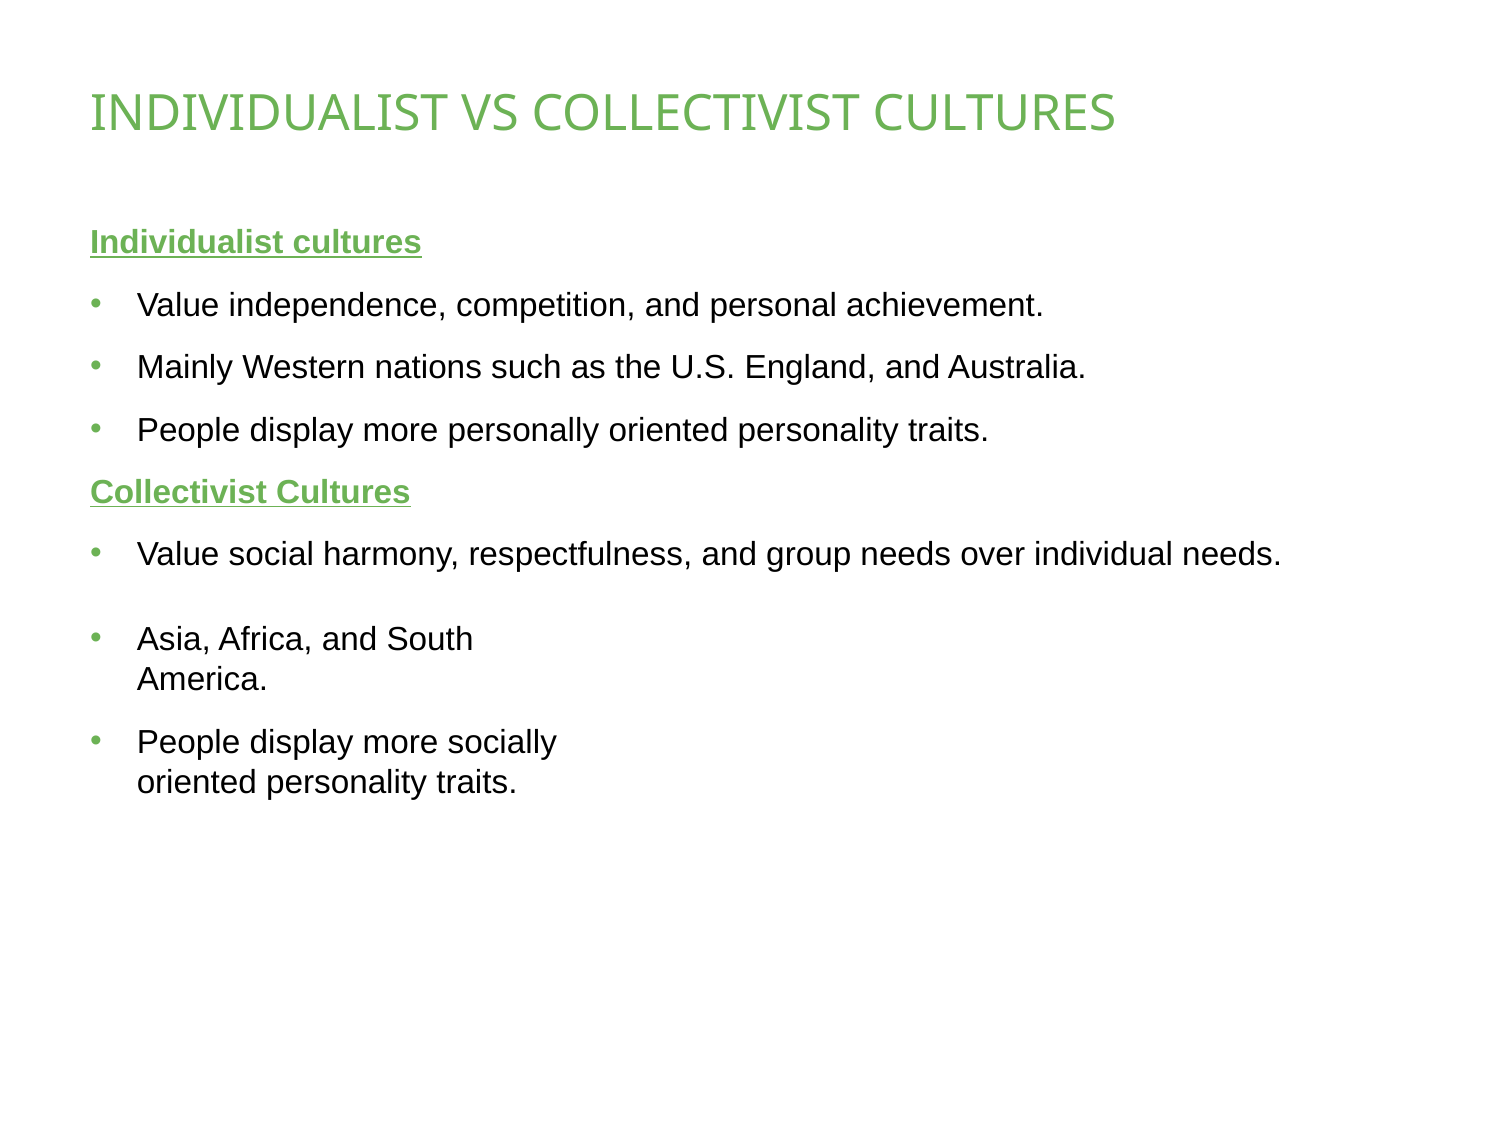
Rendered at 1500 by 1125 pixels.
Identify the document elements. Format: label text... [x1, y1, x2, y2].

text_box Asia, Africa, and South America. People display more socially oriented personality traits. [74, 610, 618, 810]
list Individualist cultures Value independence, competition, and personal achievement. Mainly Western nations such as the U.S. England, and Australia. People display more personally oriented personality traits. Collectivist Cultures Value social harmony, respectfulness, and group needs over individual needs. [75, 212, 1448, 661]
title INDIVIDUALIST VS COLLECTIVIST CULTURES [75, 39, 1398, 148]
